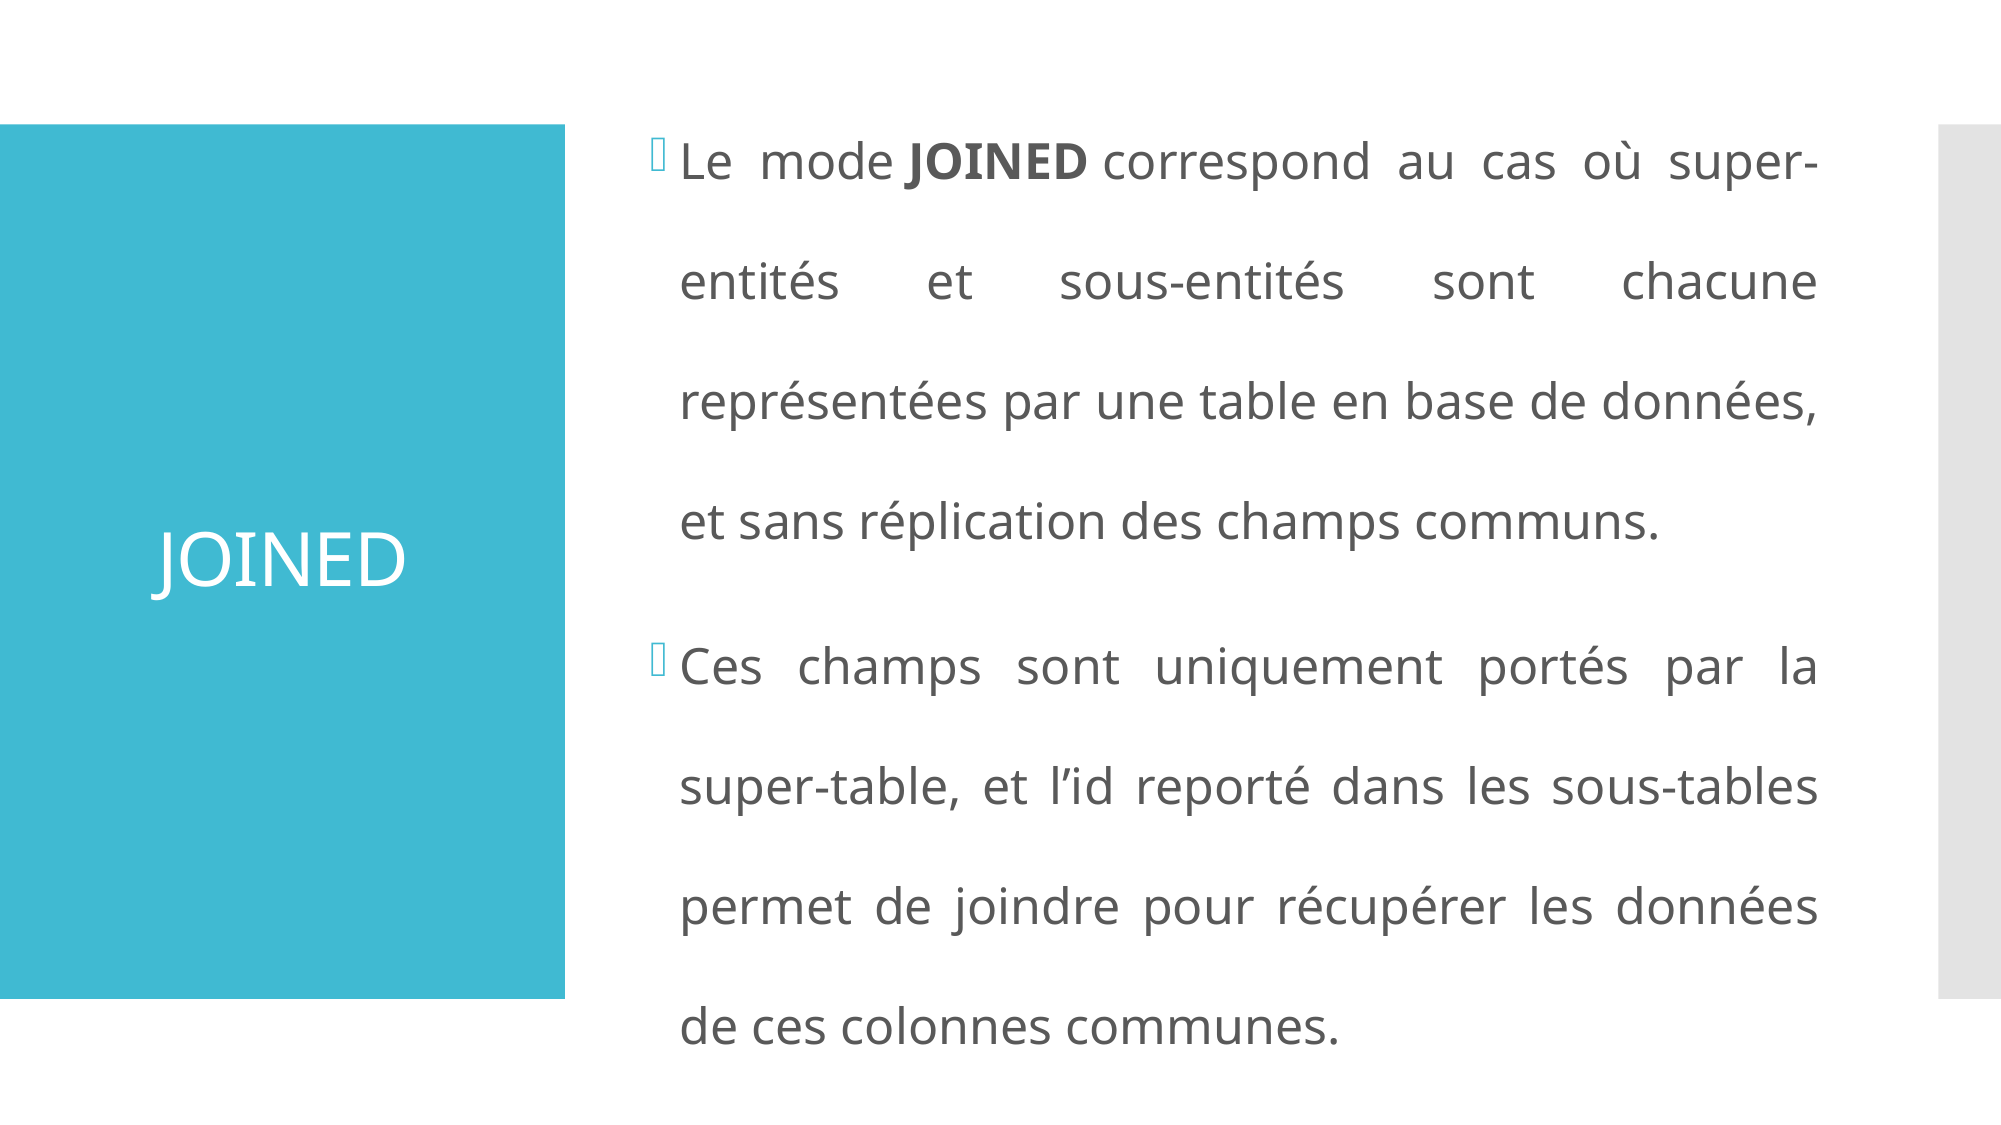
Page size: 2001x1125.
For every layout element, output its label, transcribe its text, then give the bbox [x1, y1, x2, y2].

title JOINED [41, 184, 525, 940]
list Le mode JOINED correspond au cas où super-entités et sous-entités sont chacune représentées par une table en base de données, et sans réplication des champs communs. Ces champs sont uniquement portés par la super-table, et l’id reporté dans les sous-tables permet de joindre pour récupérer les données de ces colonnes communes. [634, 141, 1835, 982]
